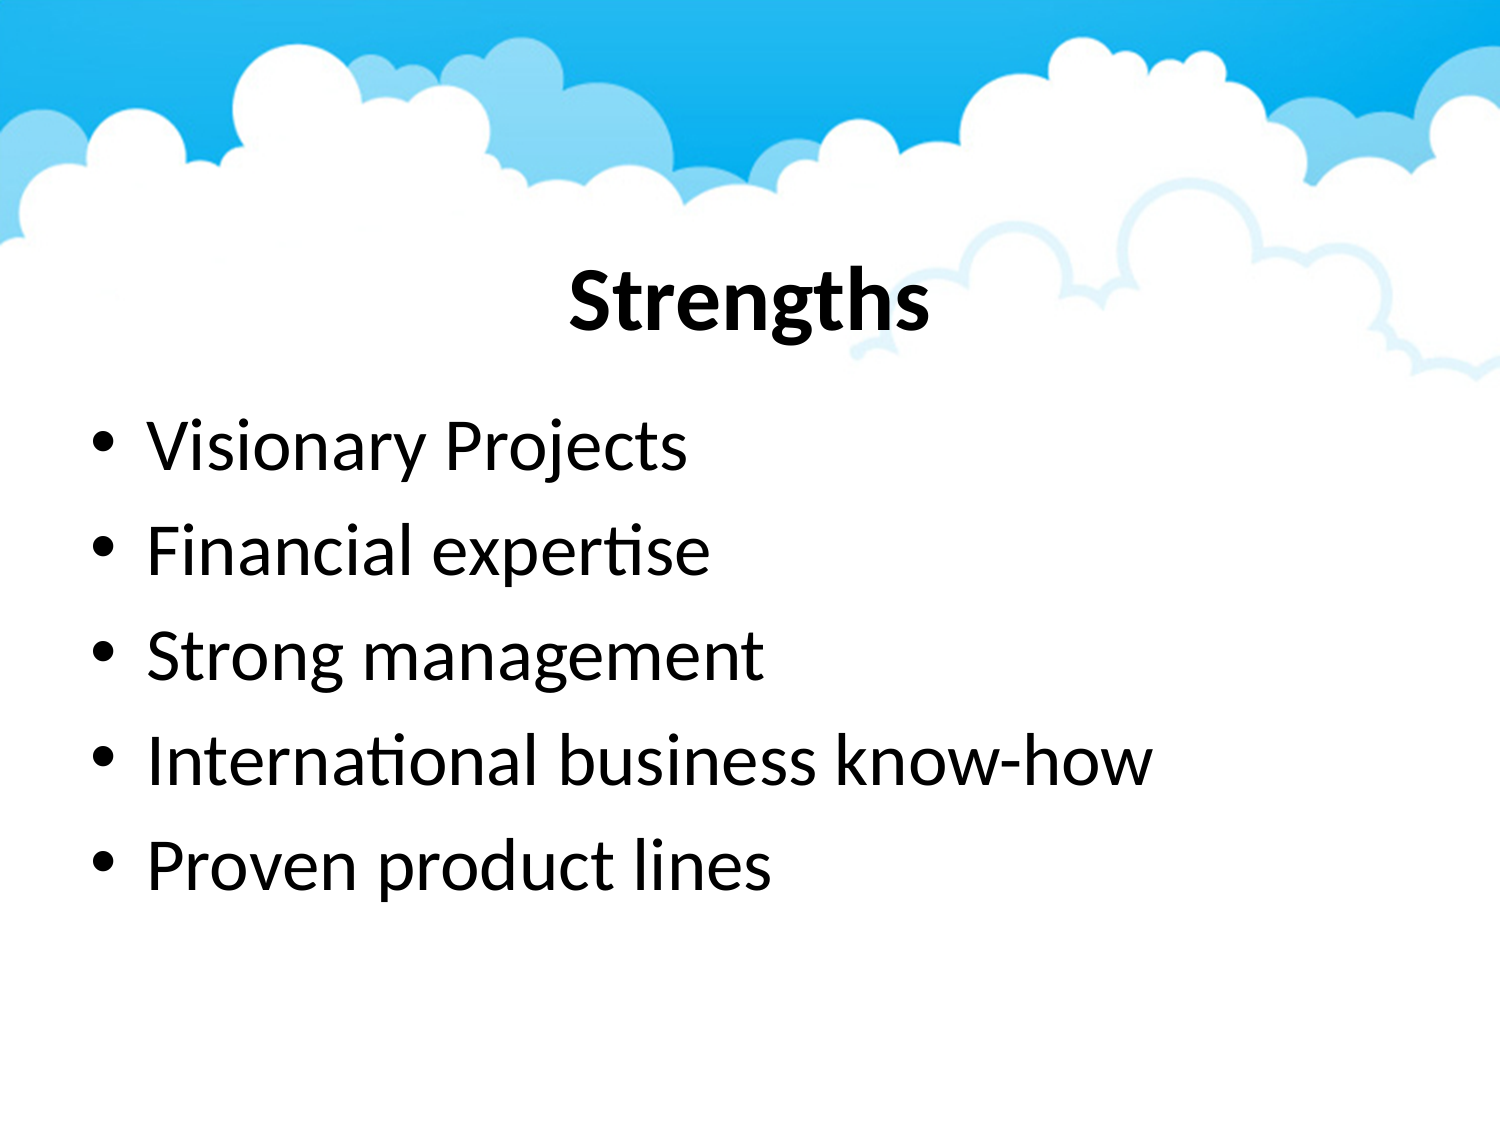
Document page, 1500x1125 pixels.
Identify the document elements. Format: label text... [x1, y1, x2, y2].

picture [0, 0, 1500, 389]
list Visionary Projects Financial expertise Strong management International business know-how Proven product lines [75, 397, 1425, 1043]
